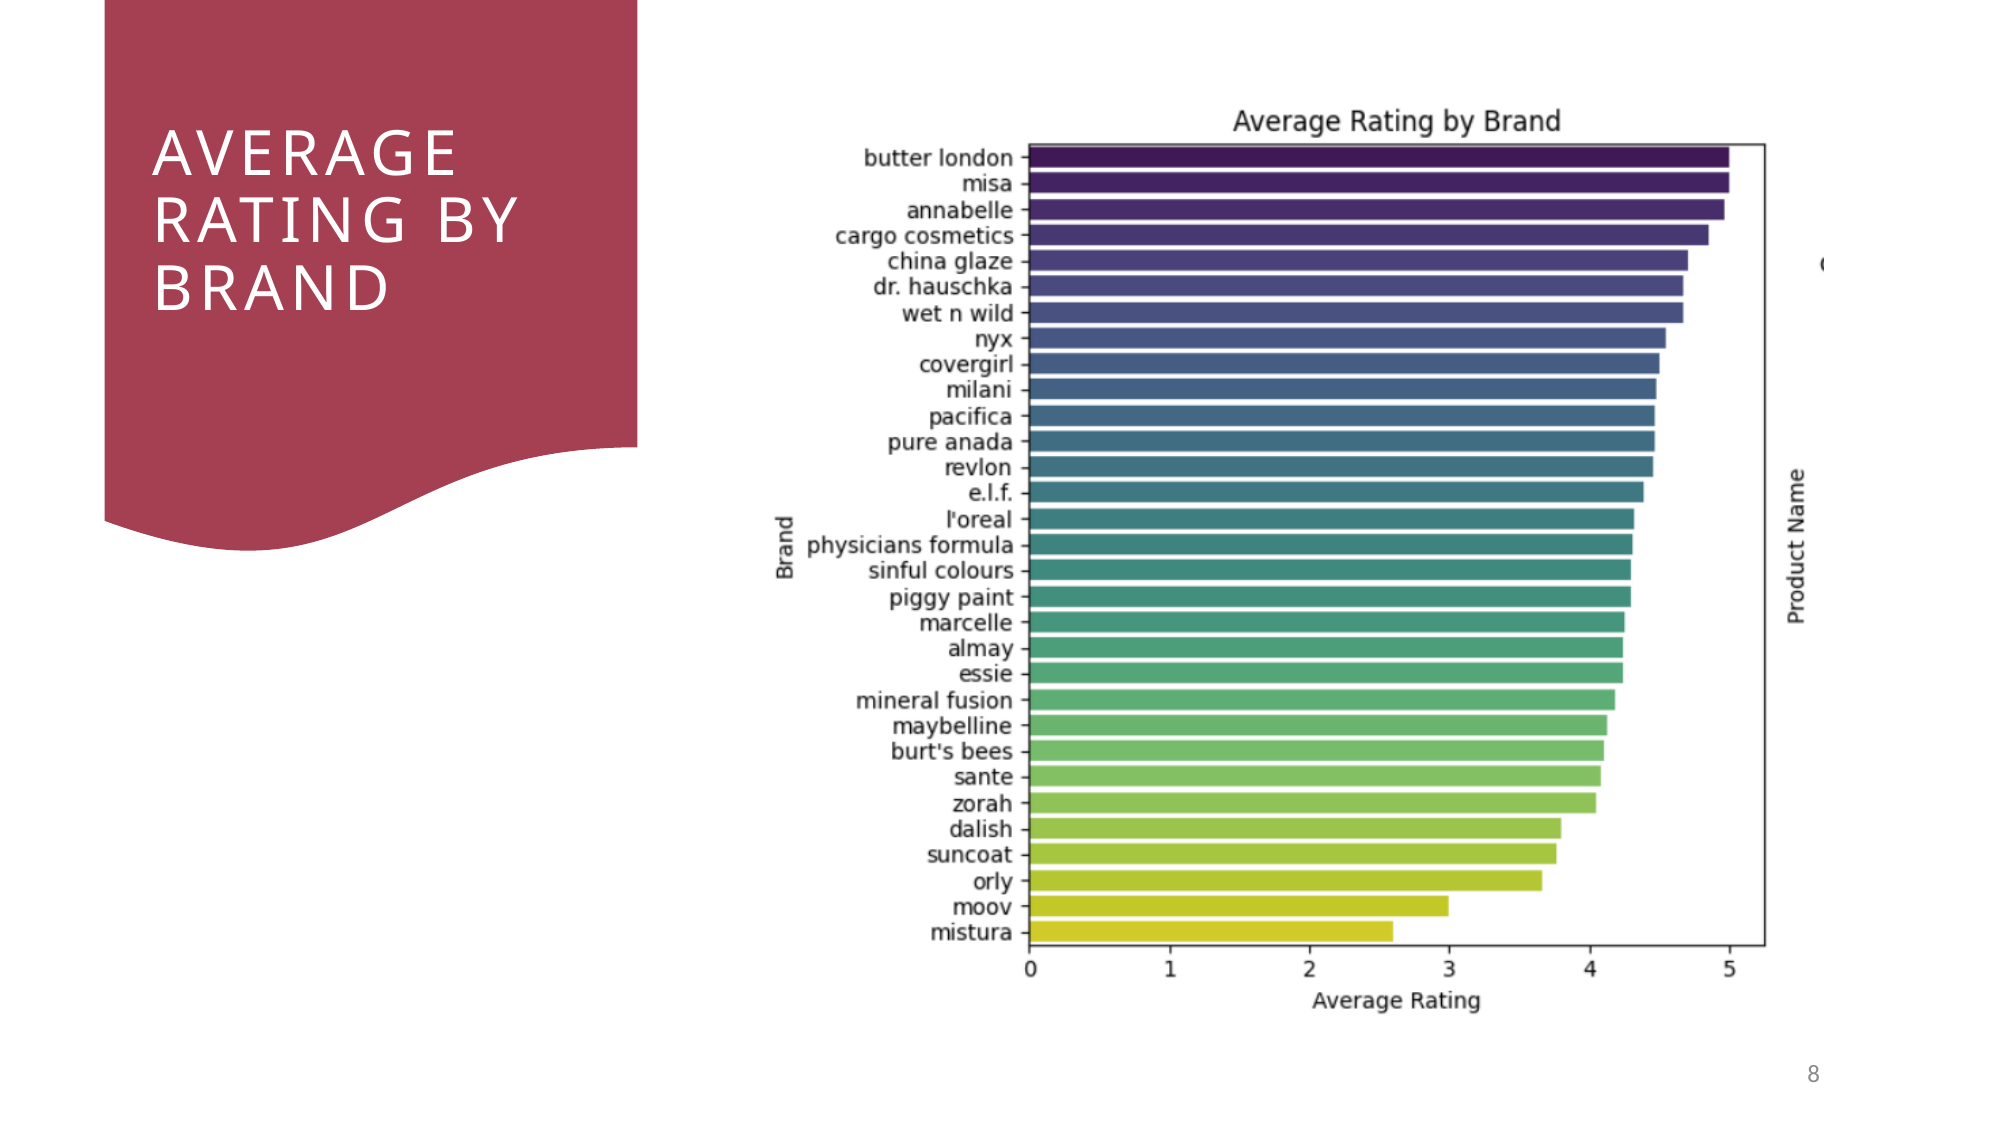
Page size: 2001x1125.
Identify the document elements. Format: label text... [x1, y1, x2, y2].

slide_number 8 [1792, 1042, 1895, 1103]
text_box [103, 0, 639, 552]
picture [762, 104, 1824, 1021]
title Average rating by brand [137, 28, 604, 417]
